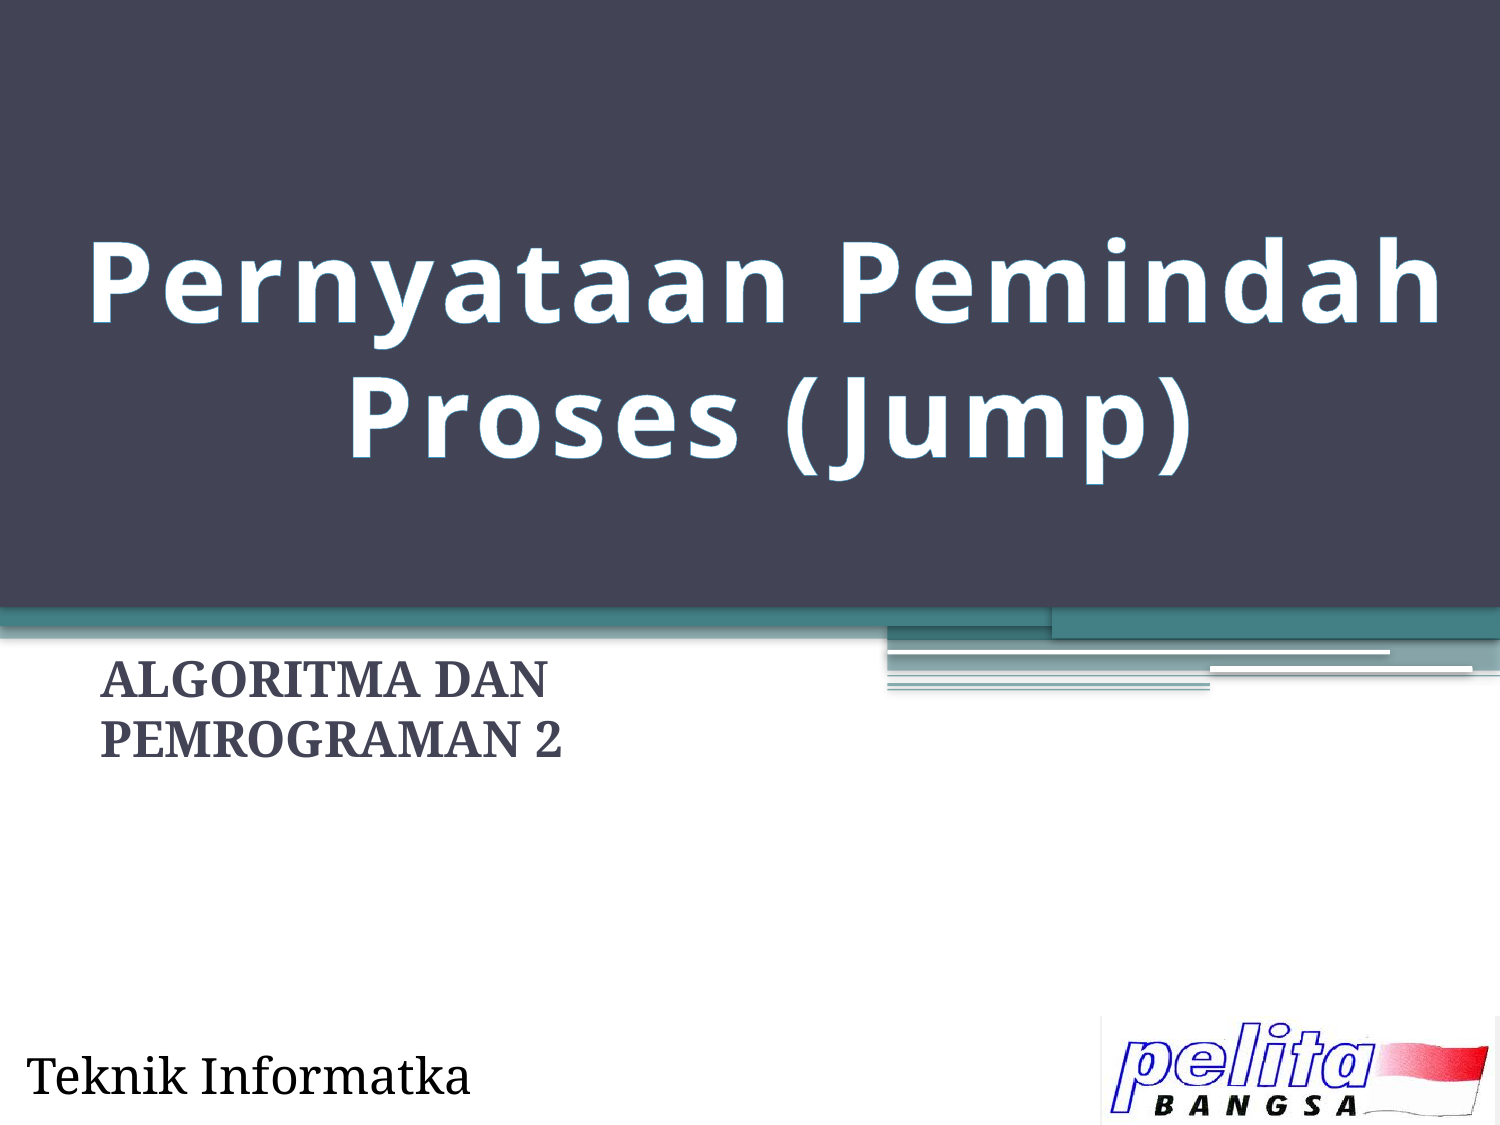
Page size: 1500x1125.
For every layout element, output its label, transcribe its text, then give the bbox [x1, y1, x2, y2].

subtitle ALGORITMA DAN PEMROGRAMAN 2 [75, 639, 888, 928]
picture [1099, 1016, 1500, 1125]
text_box Teknik Informatka [11, 1037, 488, 1113]
title Pernyataan Pemindah Proses (Jump) [37, 149, 1500, 488]
